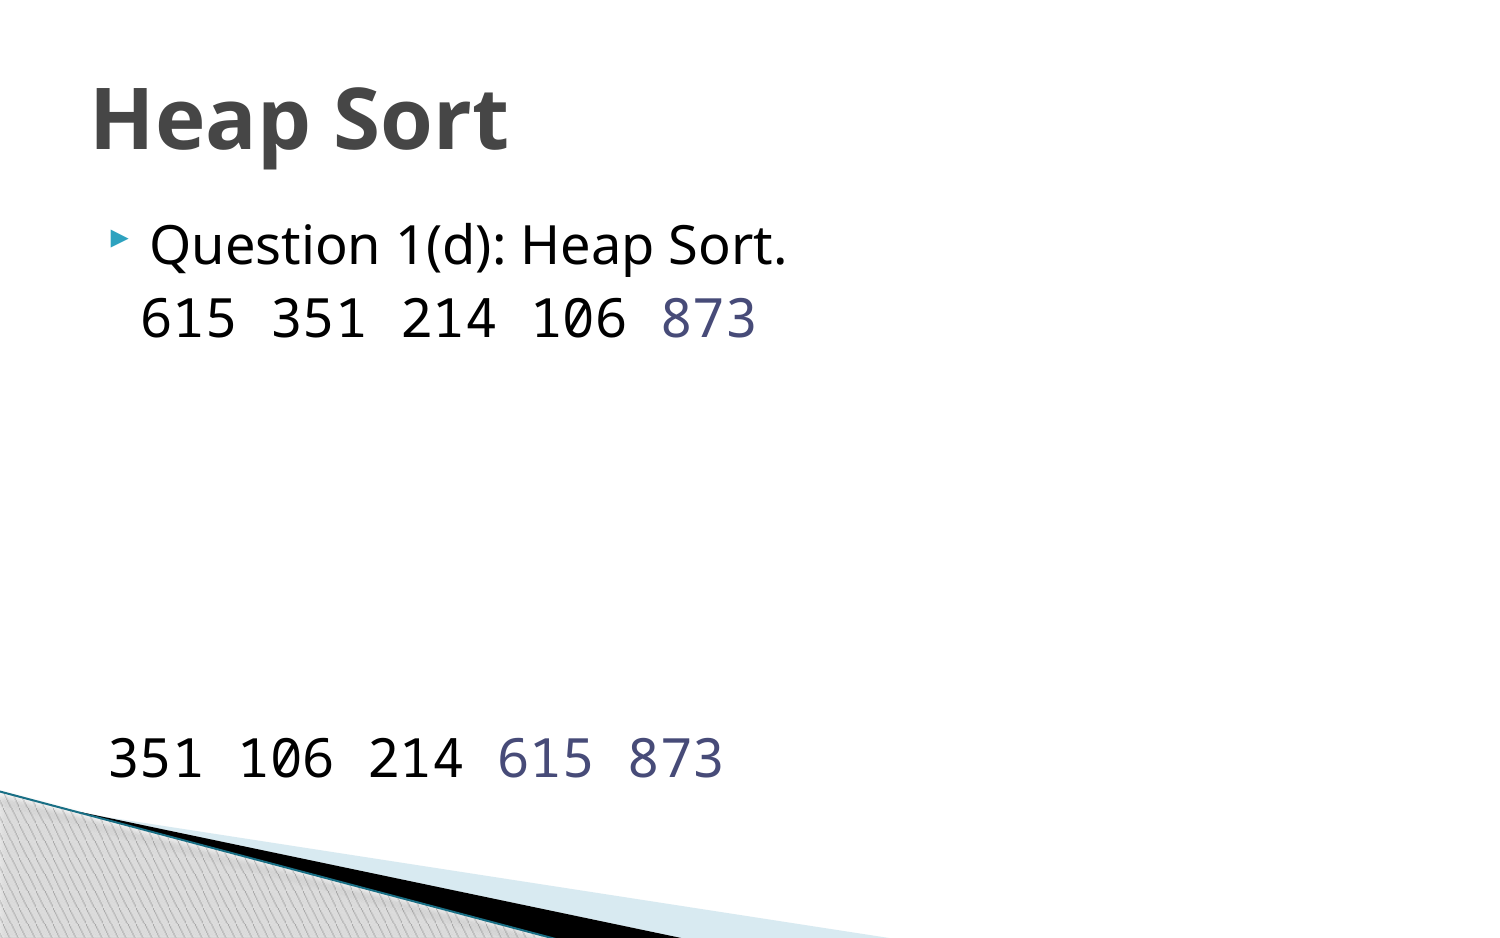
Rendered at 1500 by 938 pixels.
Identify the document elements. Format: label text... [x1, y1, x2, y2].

list Question 1(d): Heap Sort. 615 351 214 106 873 351 106 214 615 873 [75, 202, 1425, 822]
title Heap Sort [75, 37, 1425, 194]
